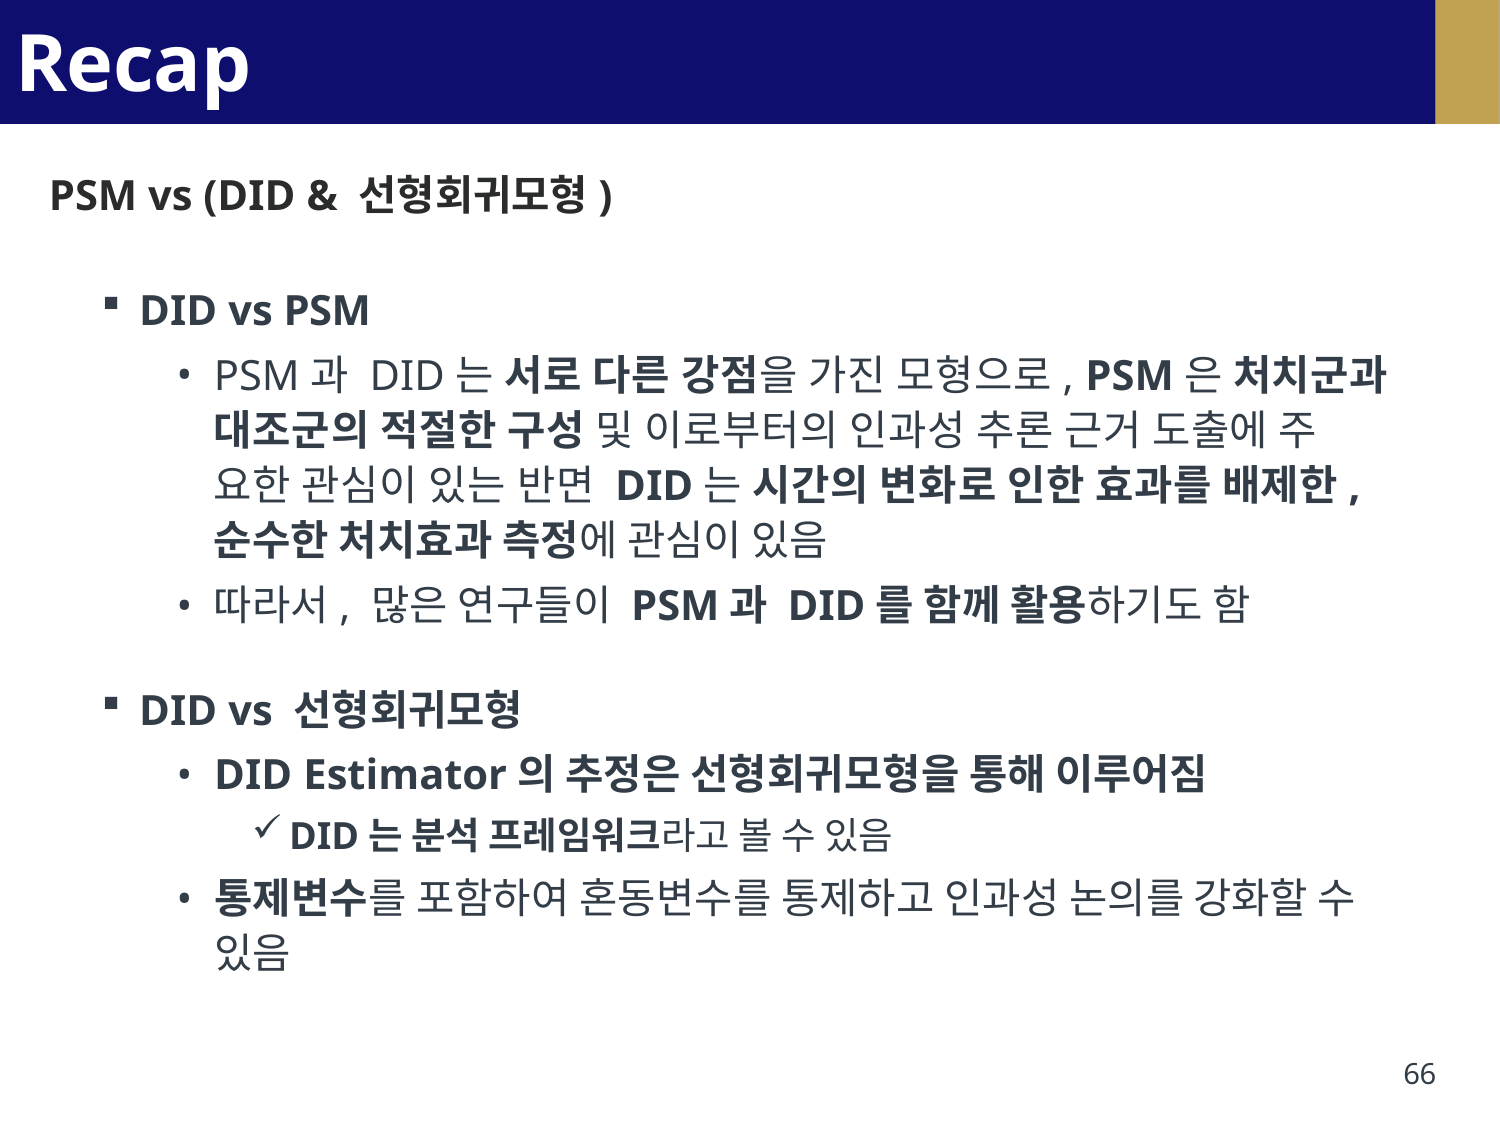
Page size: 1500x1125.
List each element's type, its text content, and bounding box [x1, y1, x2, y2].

text_box PSM vs (DID & 선형회귀모형) DID vs PSM PSM과 DID는 서로 다른 강점을 가진 모형으로, PSM은 처치군과 대조군의 적절한 구성 및 이로부터의 인과성 추론 근거 도출에 주 요한 관심이 있는 반면 DID는 시간의 변화로 인한 효과를 배제한, 순수한 처치효과 측정에 관심이 있음 따라서, 많은 연구들이 PSM과 DID를 함께 활용하기도 함 DID vs 선형회귀모형 DID Estimator의 추정은 선형회귀모형을 통해 이루어짐 DID는 분석 프레임워크라고 볼 수 있음 통제변수를 포함하여 혼동변수를 통제하고 인과성 논의를 강화할 수 있음 [46, 166, 1434, 977]
slide_number 62 [1397, 1050, 1444, 1125]
title Recap [12, 10, 1286, 201]
